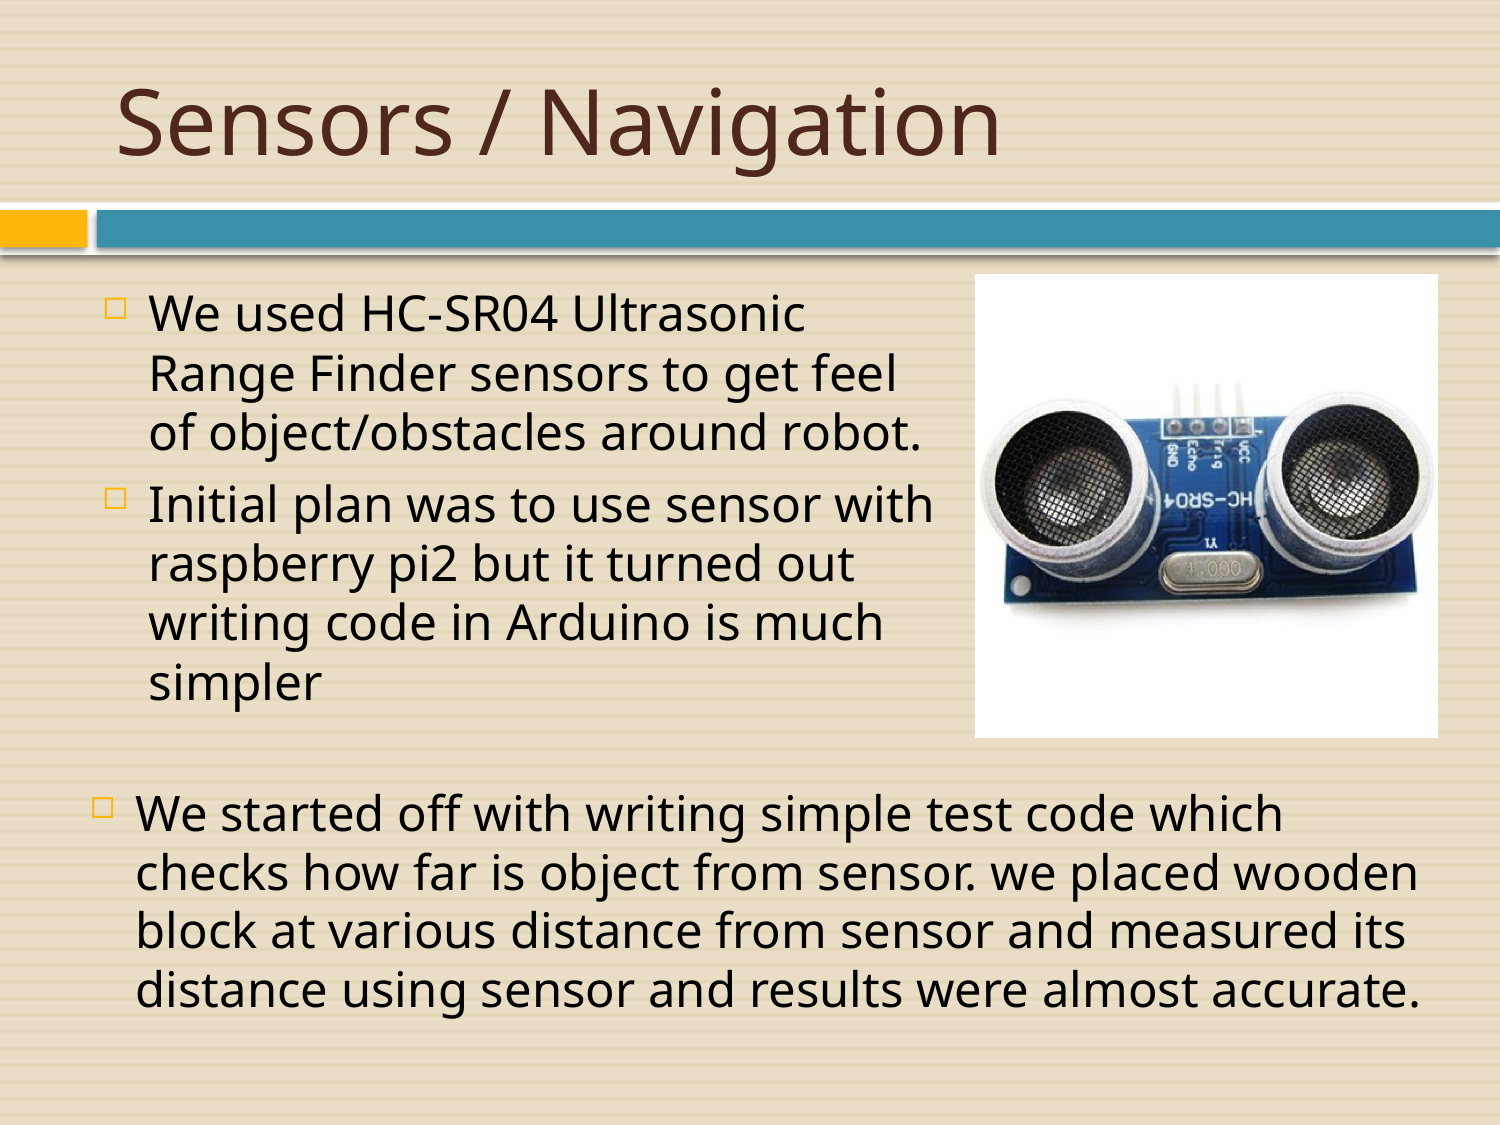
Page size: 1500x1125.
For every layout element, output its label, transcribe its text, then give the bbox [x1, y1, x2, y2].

title Sensors / Navigation [100, 37, 1438, 200]
picture [974, 274, 1438, 738]
list We started off with writing simple test code which checks how far is object from sensor. we placed wooden block at various distance from sensor and measured its distance using sensor and results were almost accurate. [75, 774, 1463, 1100]
text_box We used HC-SR04 Ultrasonic Range Finder sensors to get feel of object/obstacles around robot. Initial plan was to use sensor with raspberry pi2 but it turned out writing code in Arduino is much simpler [87, 275, 950, 763]
